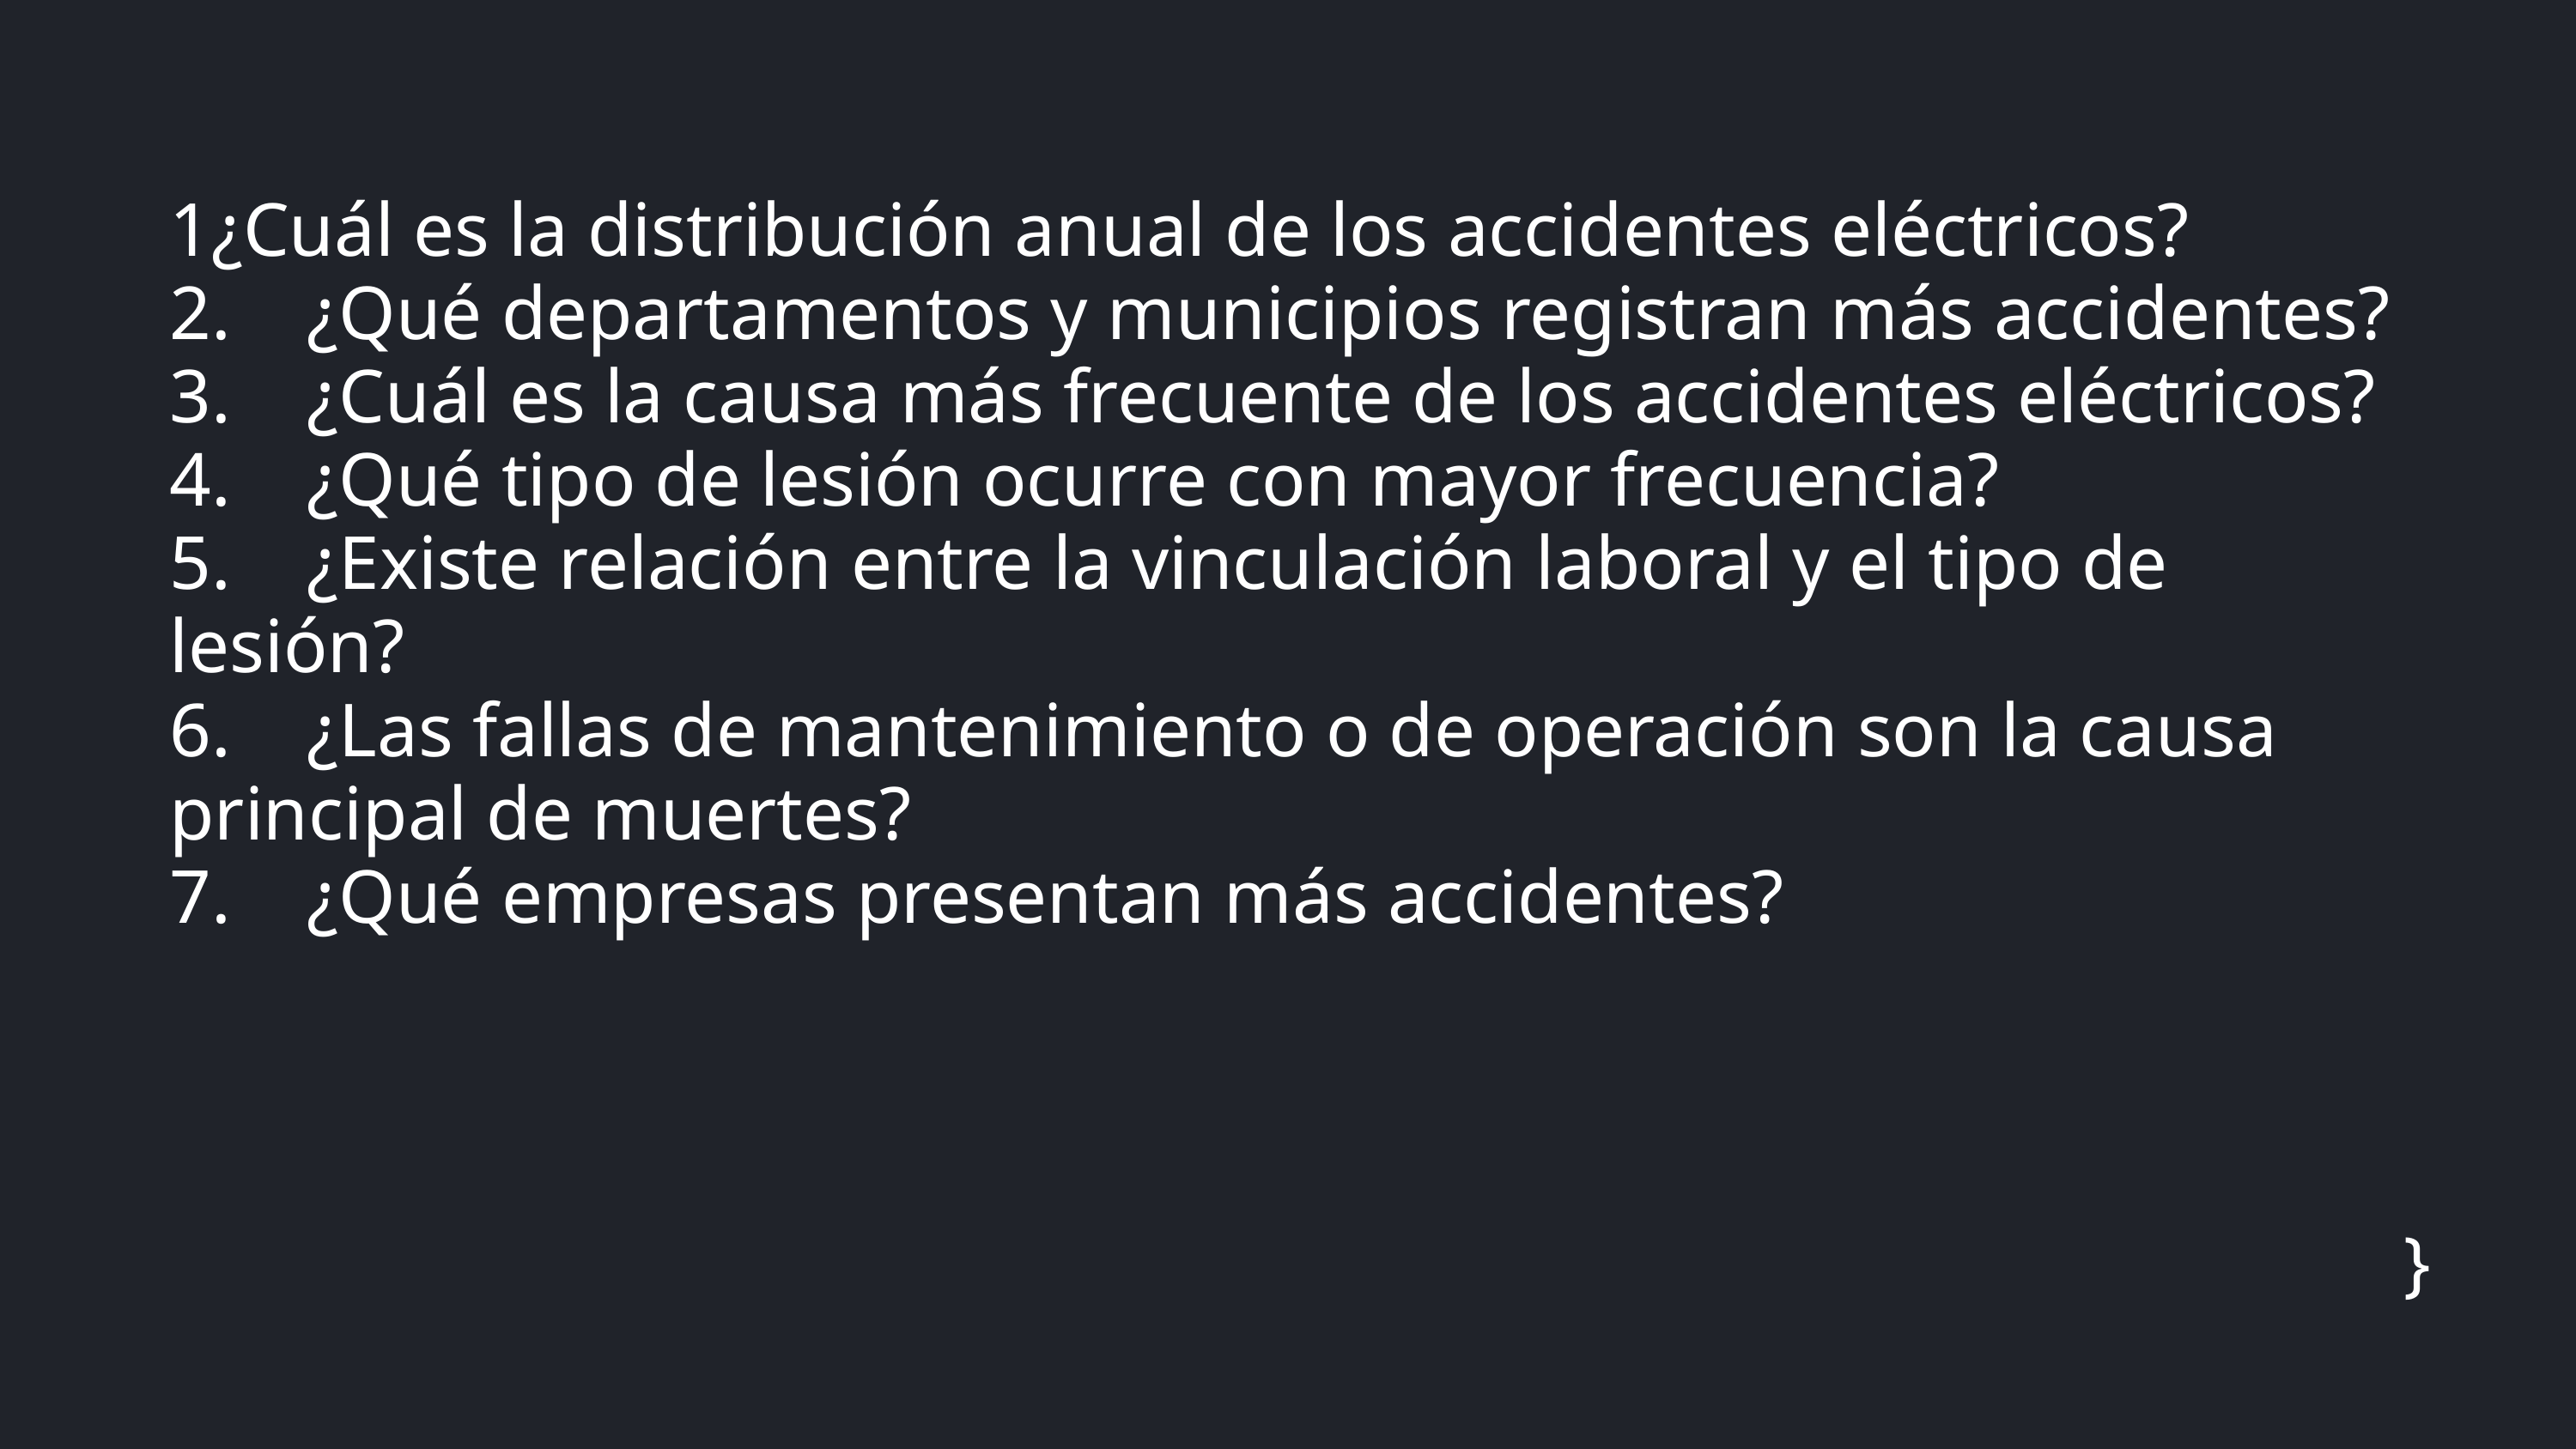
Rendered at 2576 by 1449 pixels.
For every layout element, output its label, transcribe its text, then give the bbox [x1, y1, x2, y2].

text_box 1¿Cuál es la distribución anual de los accidentes eléctricos? 2. ¿Qué departamentos y municipios registran más accidentes? 3. ¿Cuál es la causa más frecuente de los accidentes eléctricos? 4. ¿Qué tipo de lesión ocurre con mayor frecuencia? 5. ¿Existe relación entre la vinculación laboral y el tipo de lesión? 6. ¿Las fallas de mantenimiento o de operación son la causa principal de muertes? 7. ¿Qué empresas presentan más accidentes? [169, 103, 2407, 1188]
text_box } [2332, 1222, 2432, 1304]
